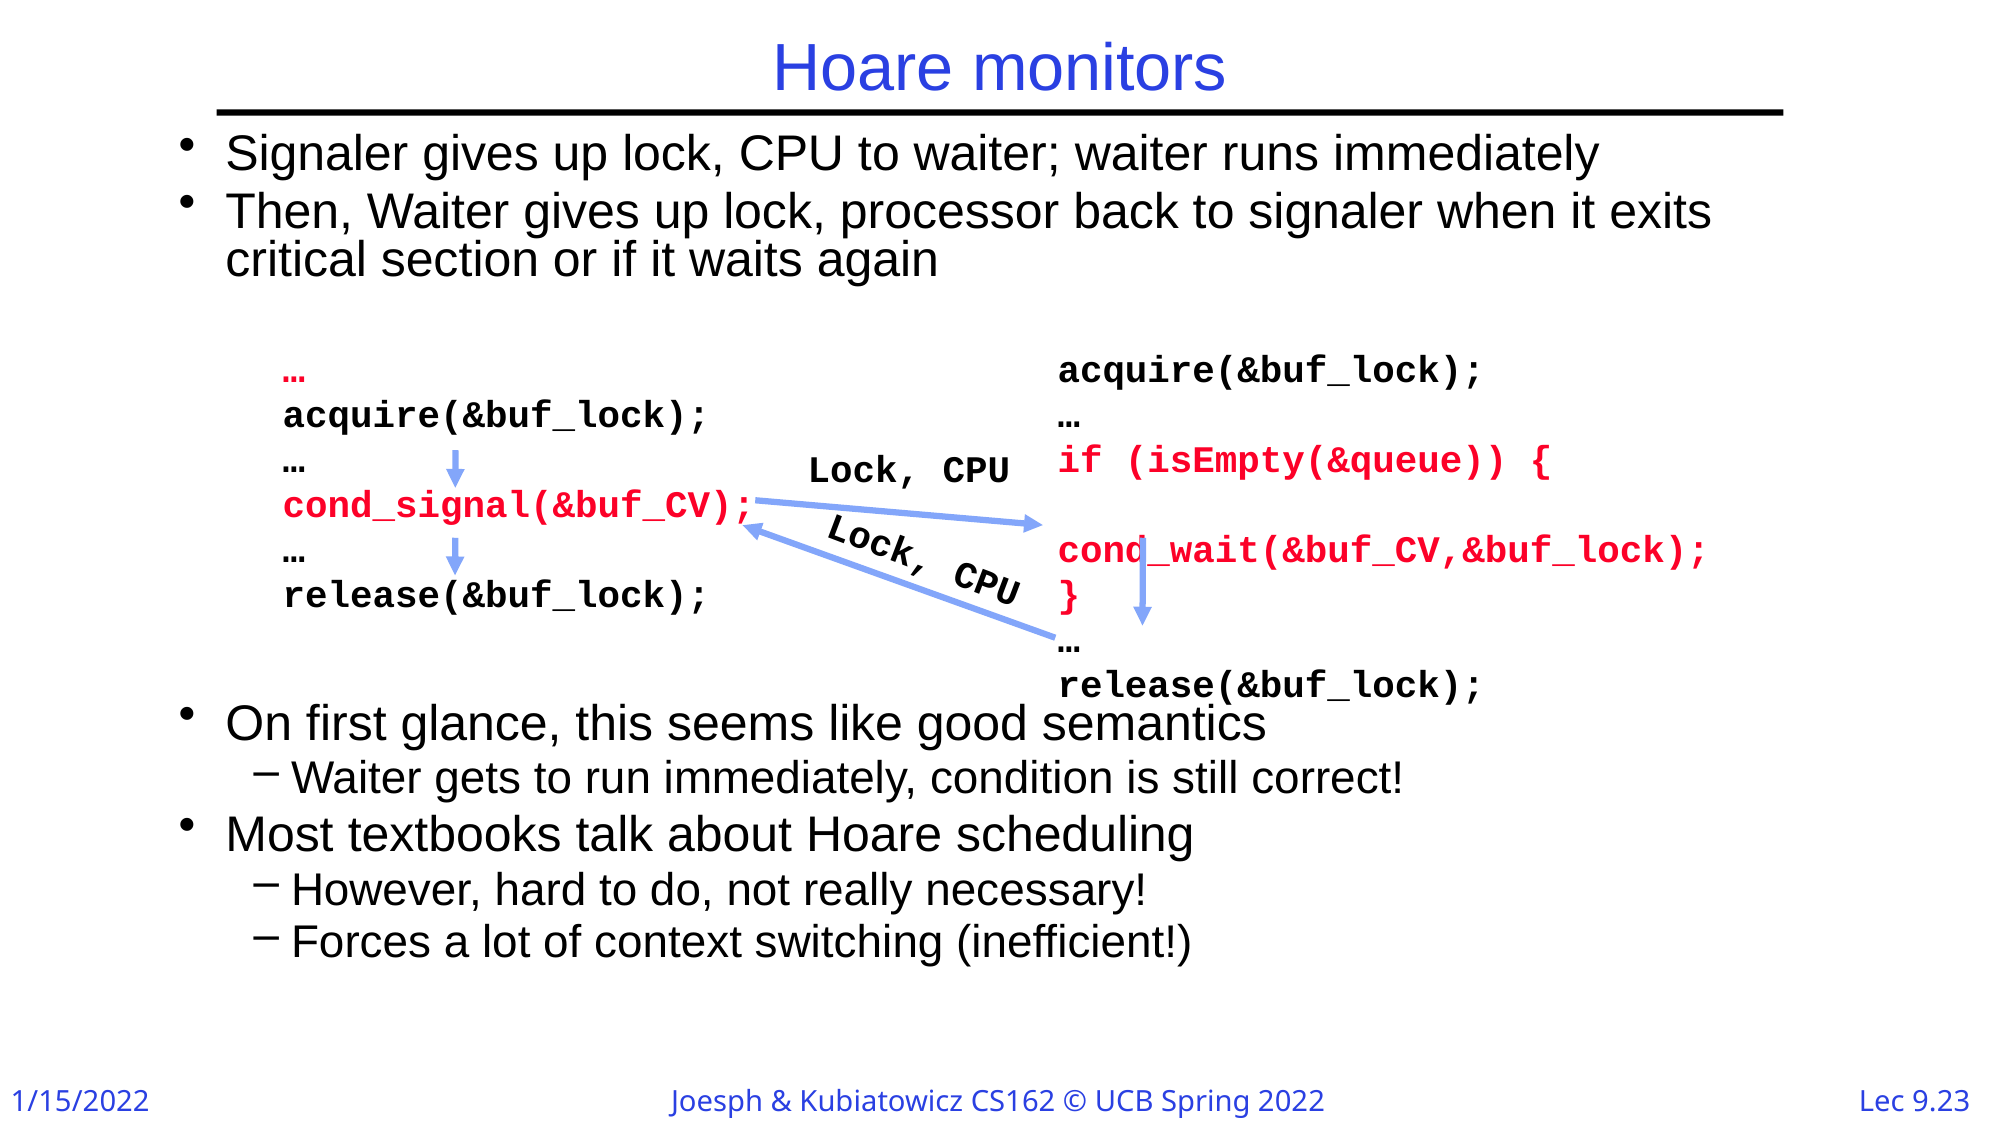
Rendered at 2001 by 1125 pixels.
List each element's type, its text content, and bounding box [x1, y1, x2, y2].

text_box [1100, 583, 1139, 587]
text_box … acquire(&buf_lock); … cond_signal(&buf_CV); … release(&buf_lock); [267, 337, 843, 623]
text_box acquire(&buf_lock); … if (isEmpty(&queue)) { cond_wait(&buf_CV,&buf_lock); } … release(&buf_lock); [1042, 337, 1768, 713]
title Hoare monitors [216, 24, 1784, 113]
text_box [1146, 583, 1185, 587]
list Signaler gives up lock, CPU to waiter; waiter runs immediately Then, Waiter gives up lock, processor back to signaler when it exits critical section or if it waits again On first glance, this seems like good semantics Waiter gets to run immediately, condition is still correct! Most textbooks talk about Hoare scheduling However, hard to do, not really necessary! Forces a lot of context switching (inefficient!) [163, 125, 1789, 1063]
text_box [742, 524, 1056, 638]
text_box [754, 437, 1068, 505]
